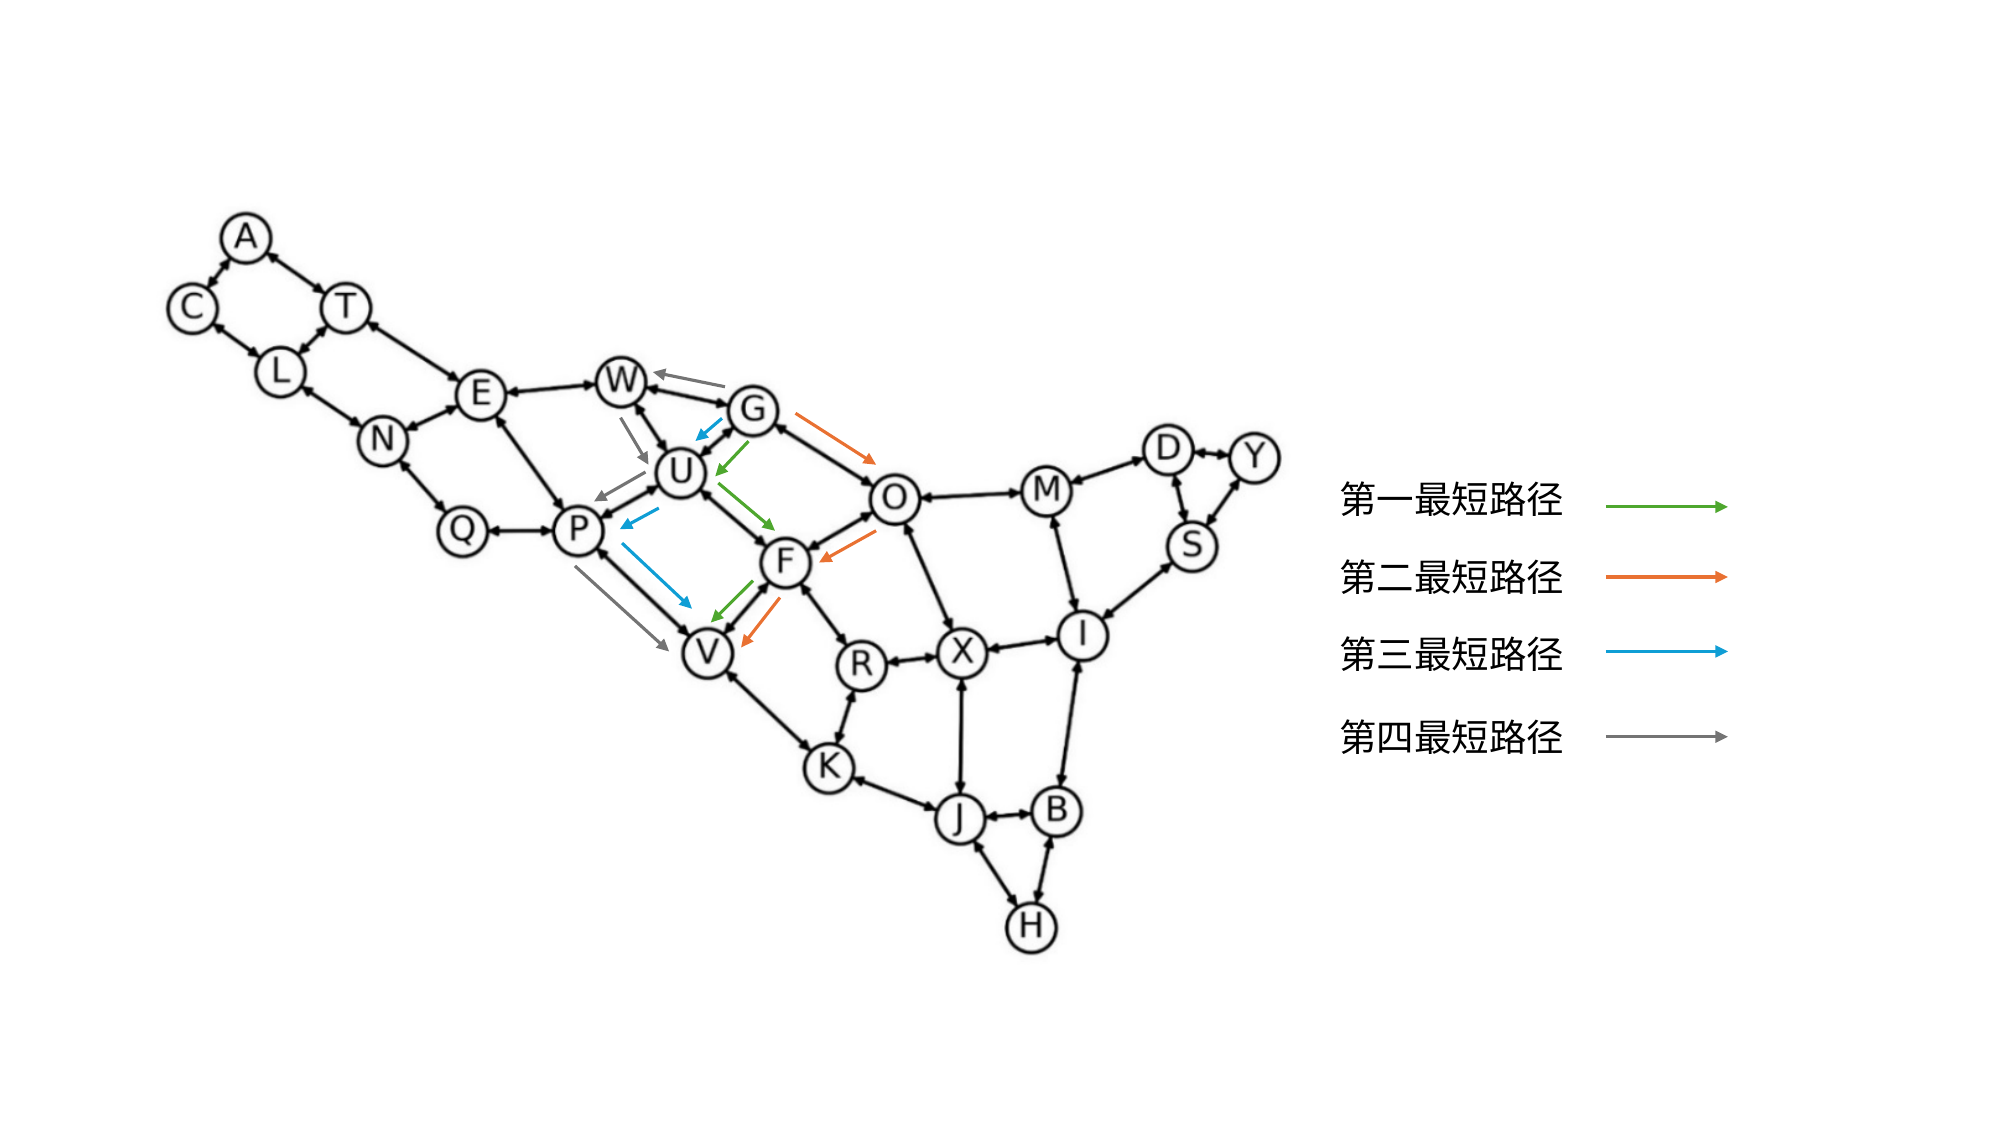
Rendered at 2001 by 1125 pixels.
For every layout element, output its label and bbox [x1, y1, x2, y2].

text_box [106, 182, 1729, 979]
